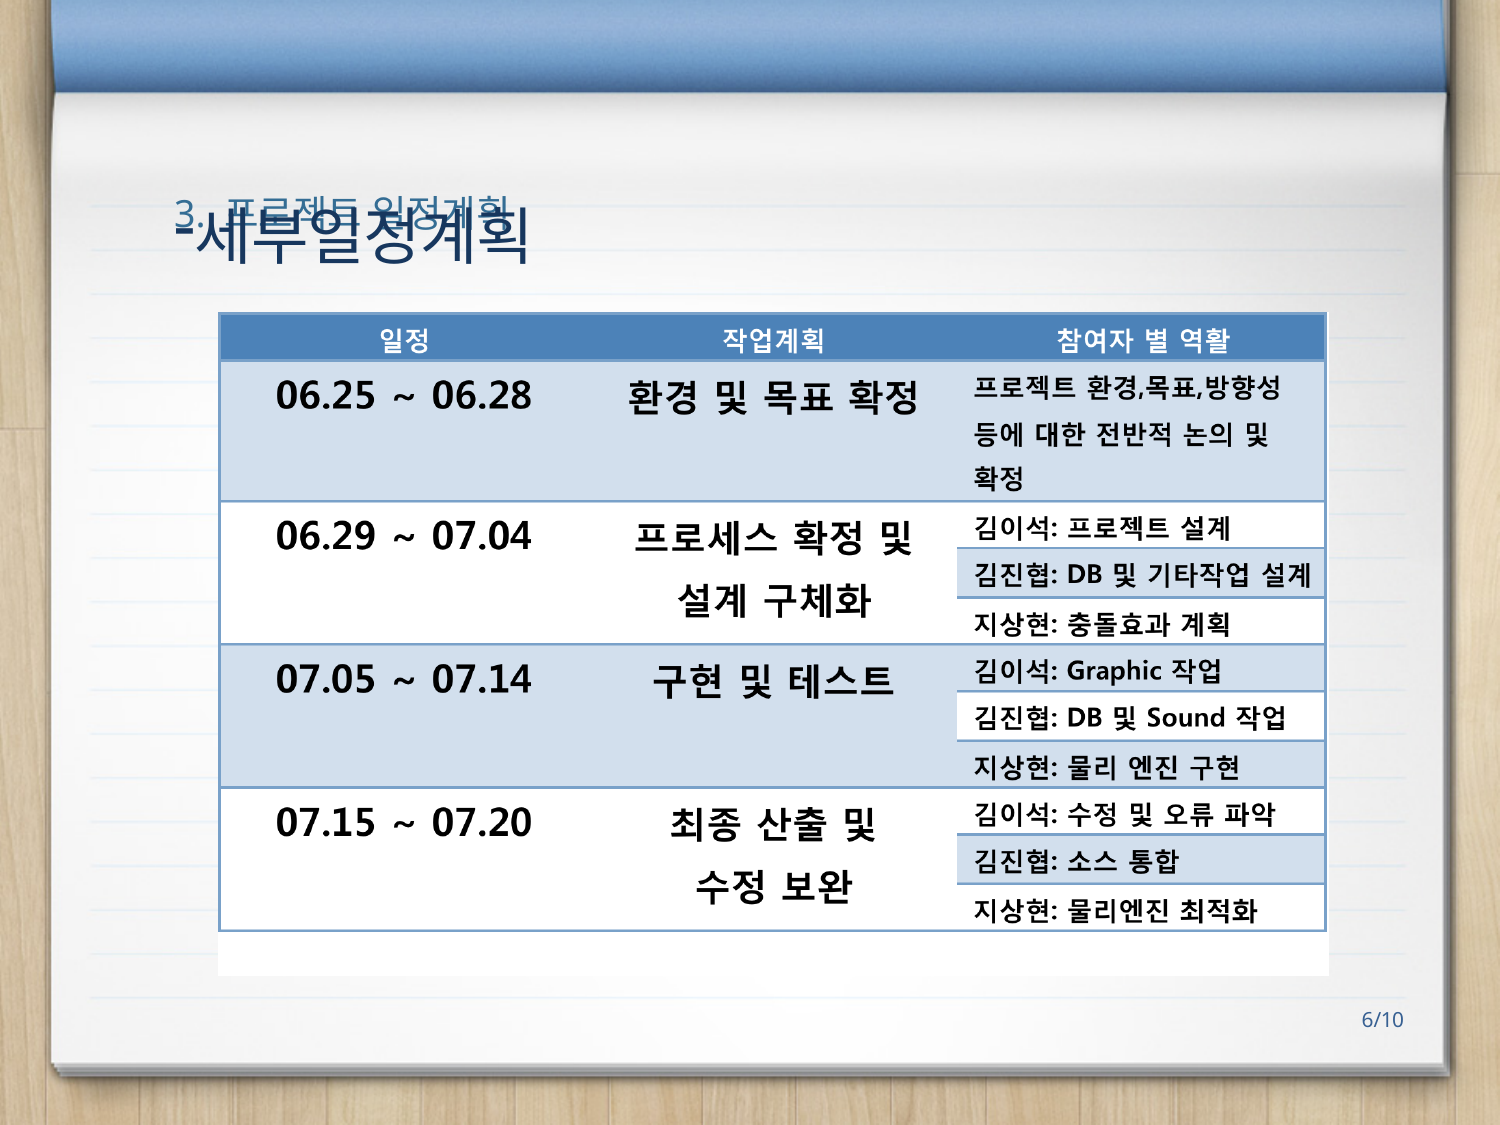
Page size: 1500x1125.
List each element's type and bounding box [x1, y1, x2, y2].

text_box [218, 312, 1329, 977]
picture [0, 0, 1500, 1125]
